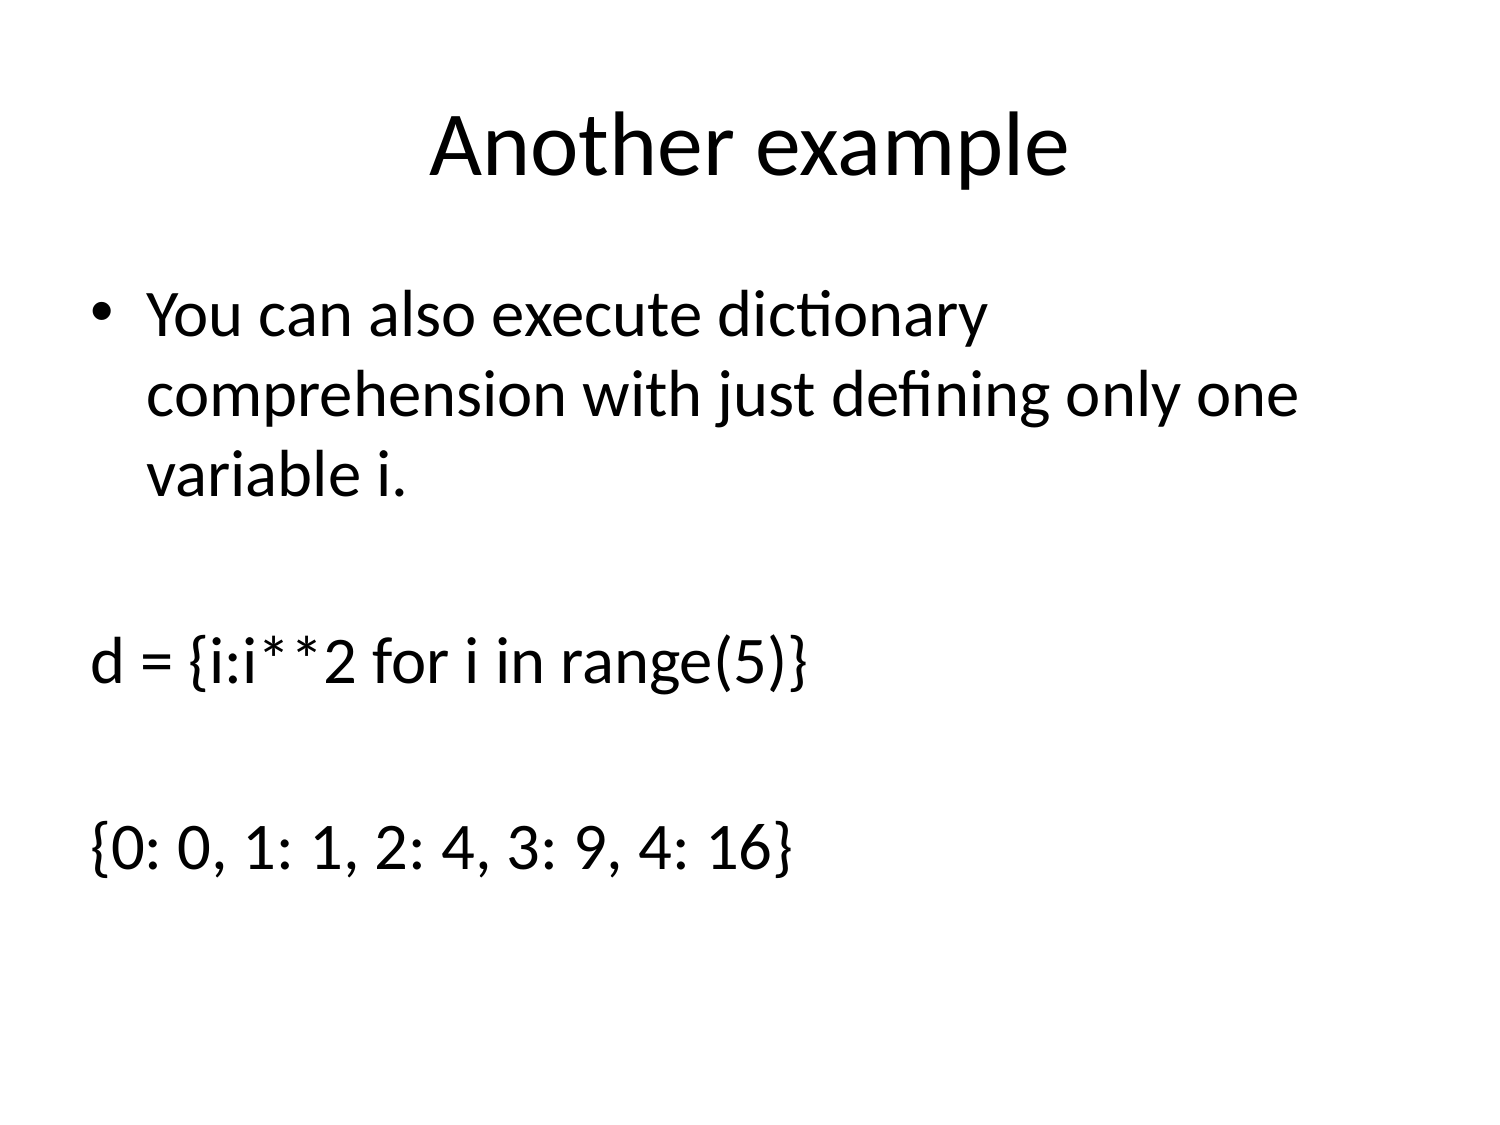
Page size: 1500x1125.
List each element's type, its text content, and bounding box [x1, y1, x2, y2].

list You can also execute dictionary comprehension with just defining only one variable i. d = {i:i**2 for i in range(5)} {0: 0, 1: 1, 2: 4, 3: 9, 4: 16} [75, 262, 1425, 1005]
title Another example [75, 45, 1425, 233]
